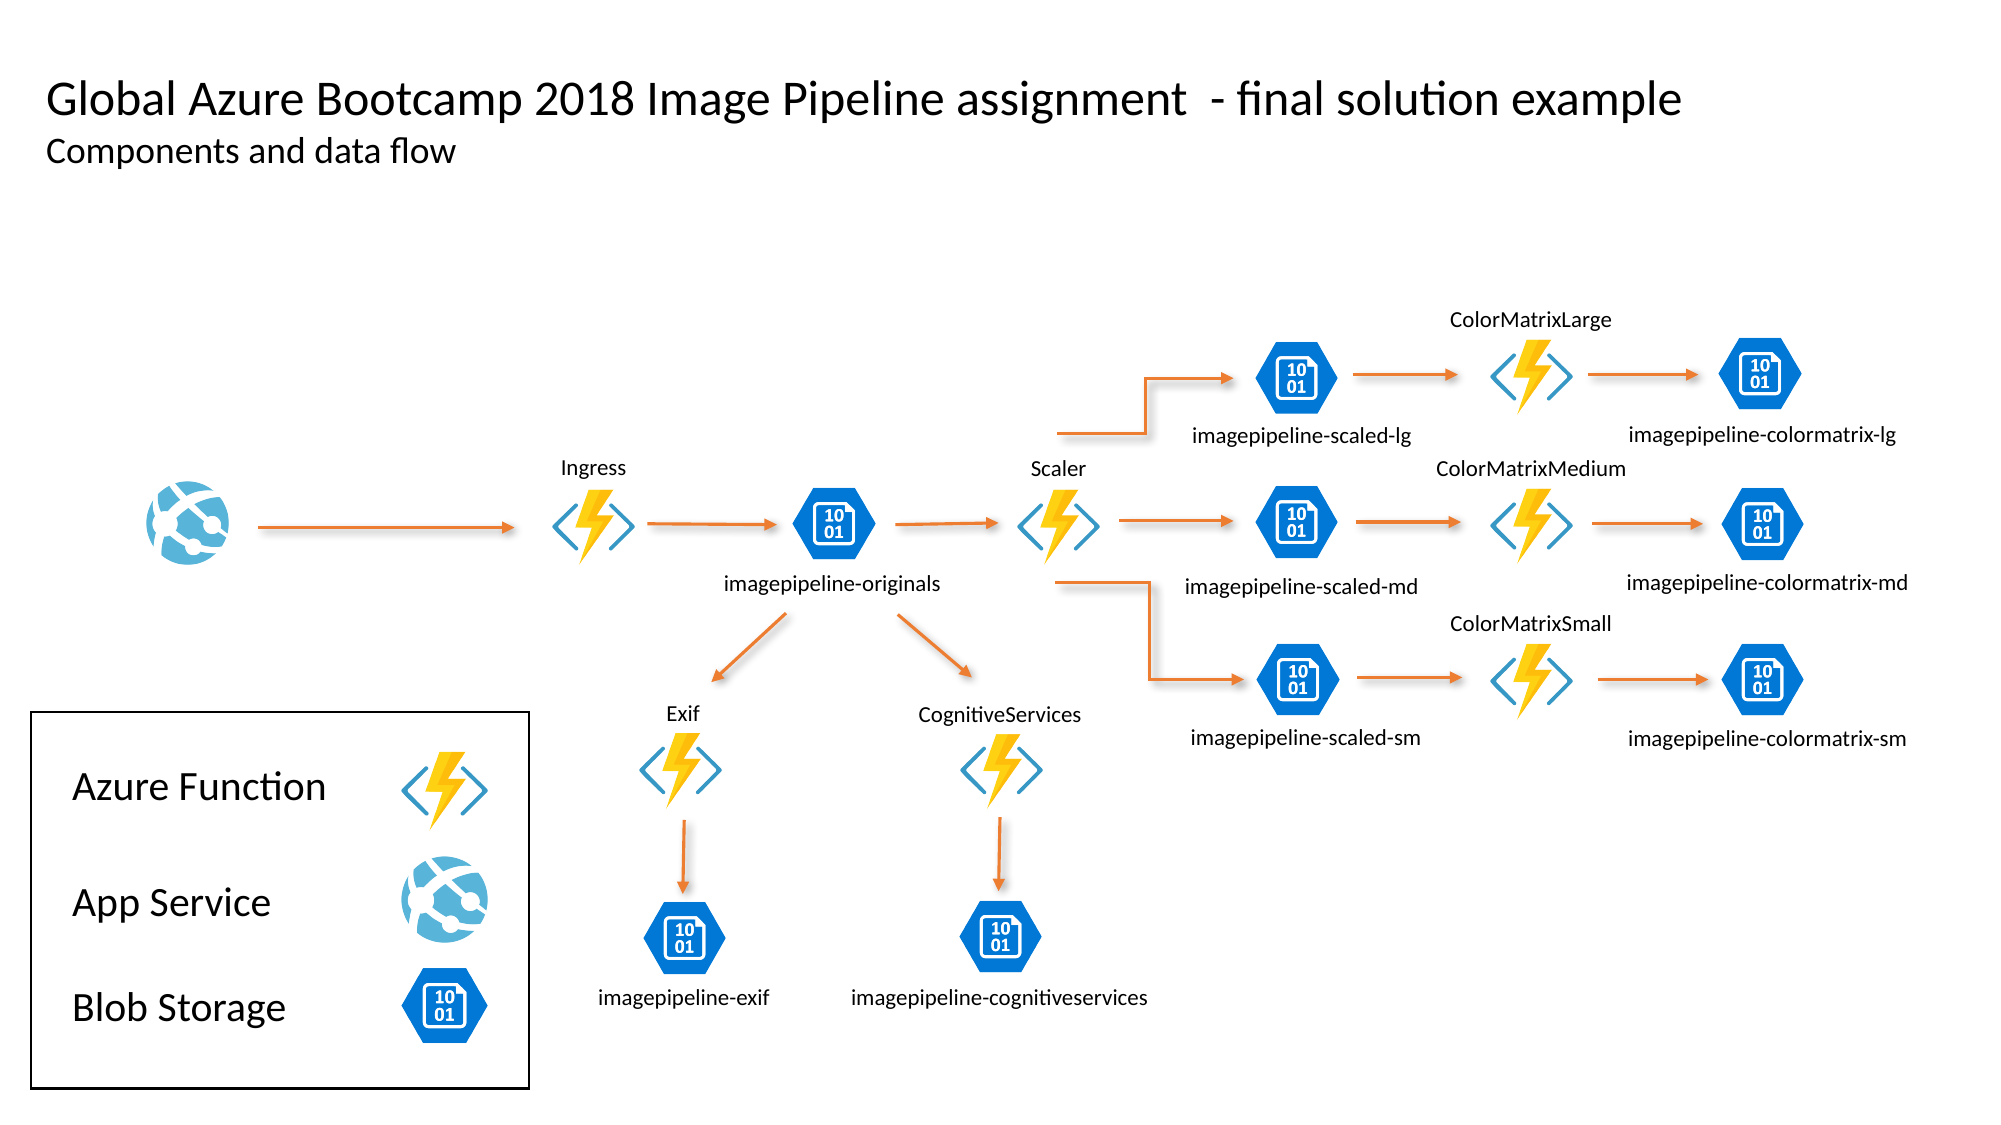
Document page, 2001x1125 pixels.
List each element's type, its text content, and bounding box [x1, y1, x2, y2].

picture [401, 748, 488, 835]
text_box imagepipeline-colormatrix-lg [1613, 412, 1912, 455]
picture [1490, 336, 1573, 419]
picture [1490, 485, 1573, 568]
text_box imagepipeline-exif [583, 975, 785, 1018]
text_box Azure Function [57, 751, 356, 817]
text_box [897, 614, 972, 678]
text_box Ingress [546, 445, 642, 488]
picture [1721, 482, 1804, 566]
text_box imagepipeline-originals [708, 560, 956, 604]
text_box imagepipeline-cognitiveservices [836, 975, 1164, 1018]
text_box Exif [651, 690, 715, 729]
picture [642, 896, 726, 980]
text_box [30, 711, 530, 1090]
text_box ColorMatrixLarge [1435, 296, 1628, 339]
picture [401, 962, 488, 1049]
text_box imagepipeline-scaled-sm [1175, 715, 1437, 758]
text_box imagepipeline-colormatrix-sm [1613, 716, 1923, 759]
picture [1718, 332, 1802, 415]
picture [1256, 638, 1340, 721]
text_box imagepipeline-scaled-lg [1177, 413, 1427, 456]
text_box imagepipeline-colormatrix-md [1611, 560, 1924, 603]
picture [401, 856, 488, 944]
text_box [1056, 378, 1234, 434]
text_box imagepipeline-scaled-md [1170, 564, 1434, 607]
picture [960, 729, 1043, 813]
text_box Scaler [1016, 446, 1102, 489]
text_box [711, 613, 787, 683]
text_box Blob Storage [57, 972, 319, 1038]
text_box CognitiveServices [903, 691, 1097, 735]
picture [792, 482, 876, 566]
picture [1254, 480, 1338, 564]
picture [958, 895, 1042, 978]
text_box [1055, 582, 1244, 680]
picture [552, 486, 635, 569]
picture [146, 481, 229, 565]
text_box App Service [57, 867, 290, 933]
text_box ColorMatrixSmall [1435, 601, 1628, 644]
picture [639, 729, 722, 813]
text_box ColorMatrixMedium [1421, 445, 1642, 489]
picture [1016, 486, 1100, 569]
picture [1490, 640, 1573, 724]
picture [1254, 336, 1338, 420]
text_box Global Azure Bootcamp 2018 Image Pipeline assignment - final solution example Components and data flow [31, 58, 1908, 178]
picture [1721, 638, 1804, 721]
